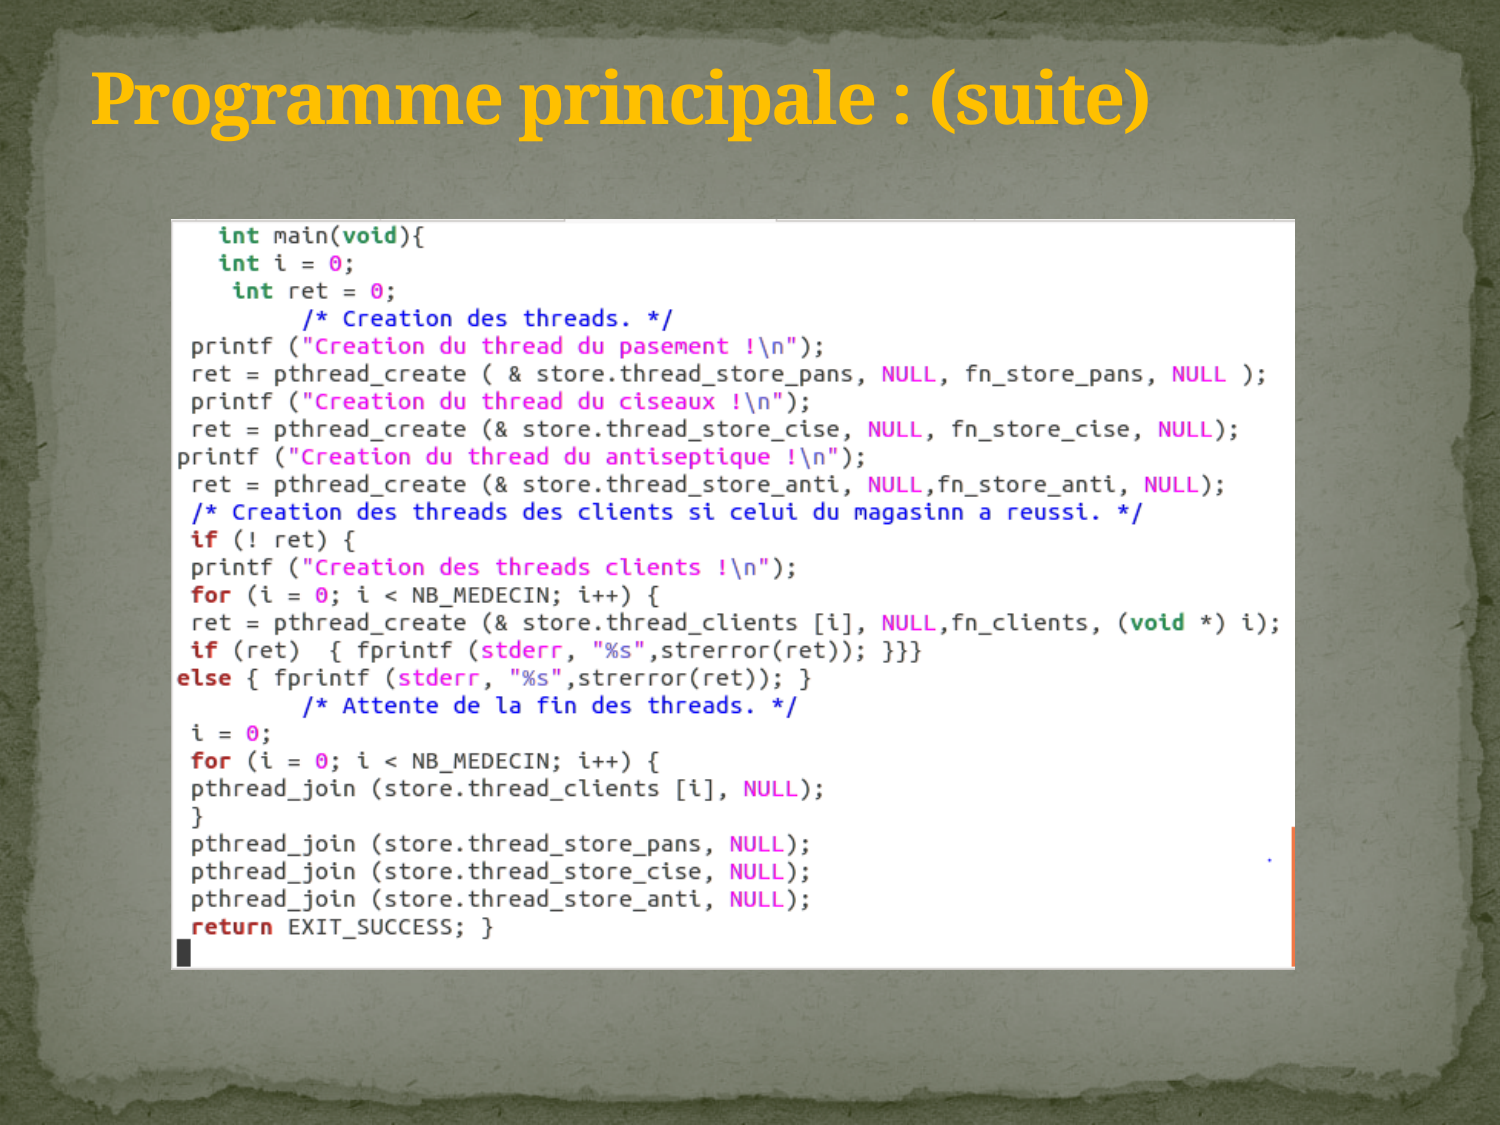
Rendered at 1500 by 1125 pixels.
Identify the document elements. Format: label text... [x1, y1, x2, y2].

title Programme principale : (suite) [0, 45, 1425, 233]
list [174, 222, 1293, 968]
